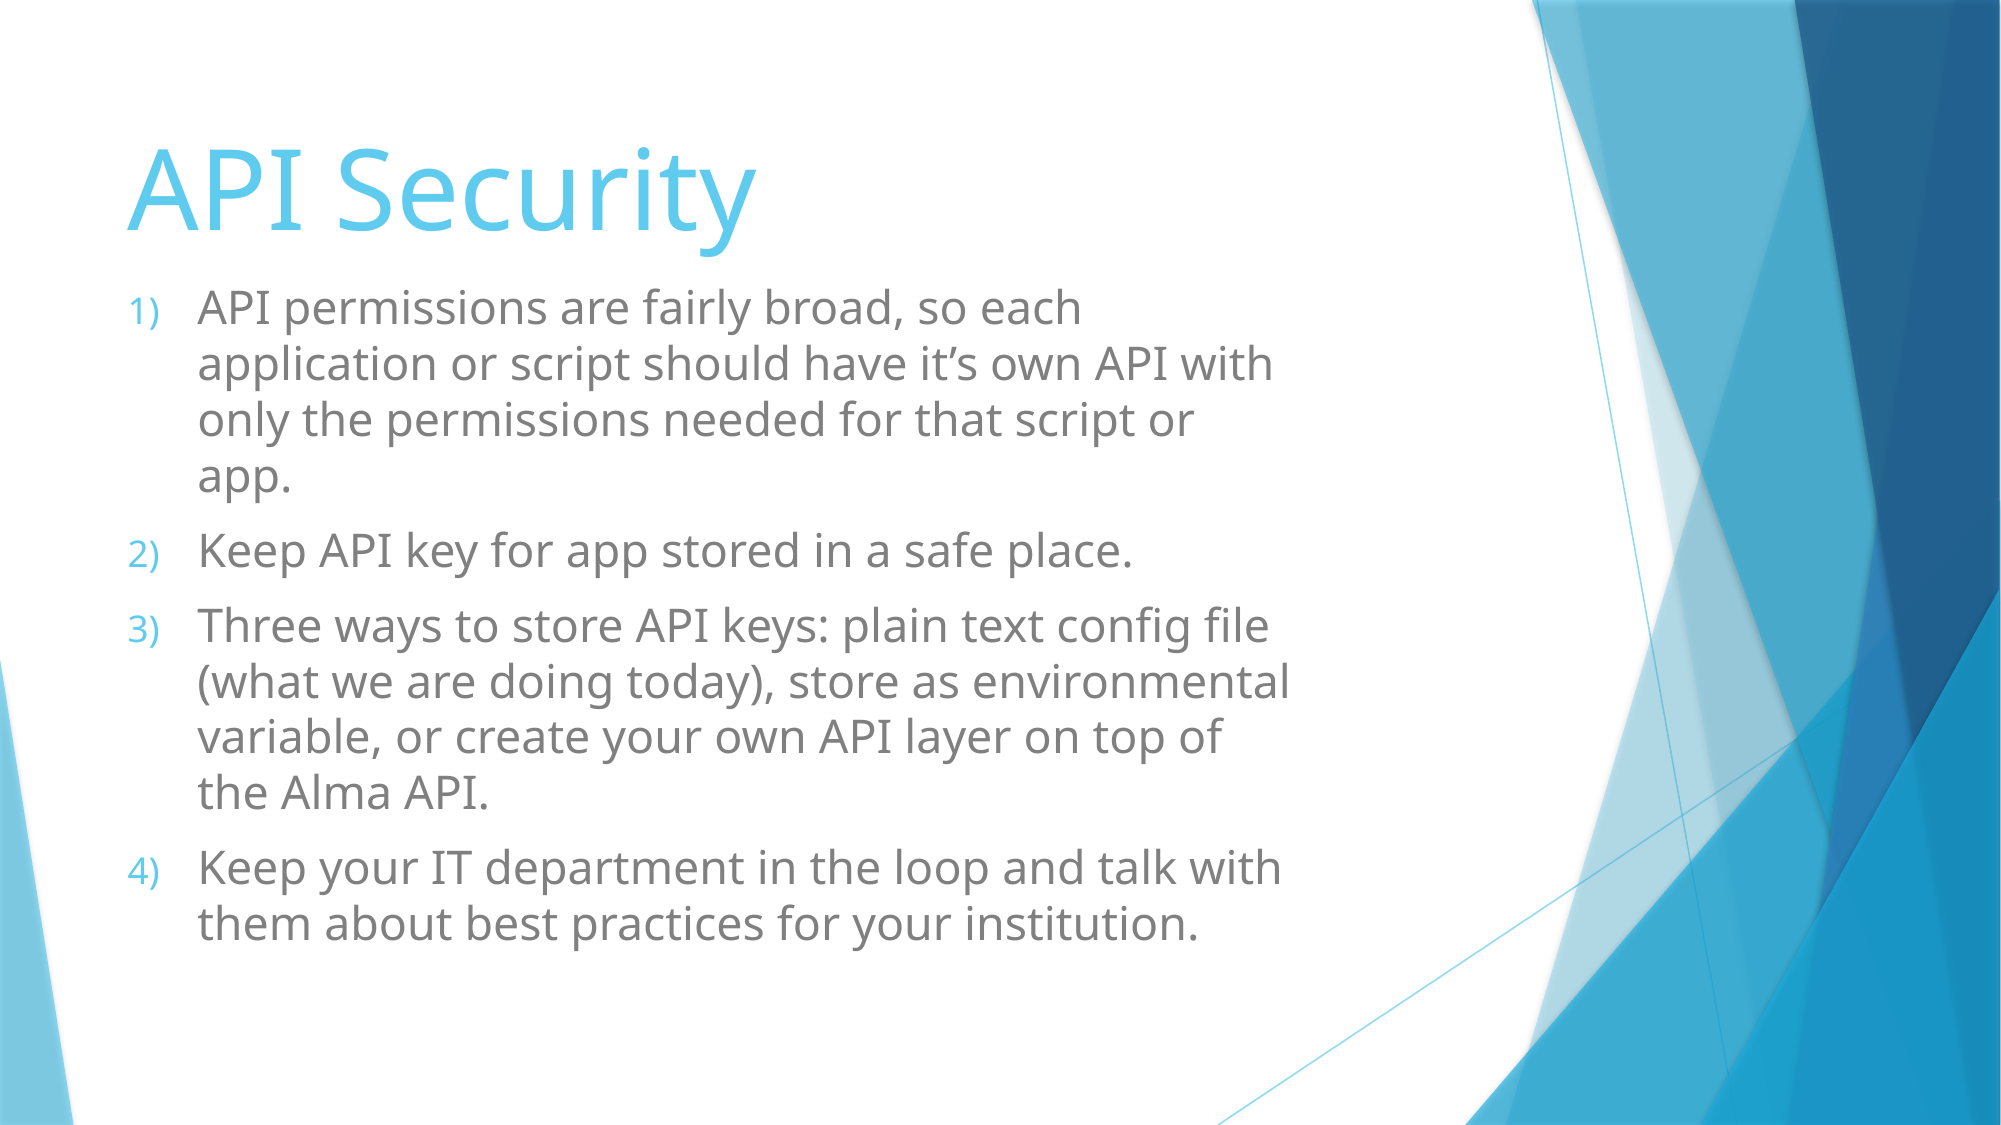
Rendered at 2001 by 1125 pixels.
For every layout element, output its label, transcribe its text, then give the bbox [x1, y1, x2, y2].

list API permissions are fairly broad, so each application or script should have it’s own API with only the permissions needed for that script or app. Keep API key for app stored in a safe place. Three ways to store API keys: plain text config file (what we are doing today), store as environmental variable, or create your own API layer on top of the Alma API. Keep your IT department in the loop and talk with them about best practices for your institution. [112, 271, 1309, 1003]
title API Security [112, 99, 1522, 271]
